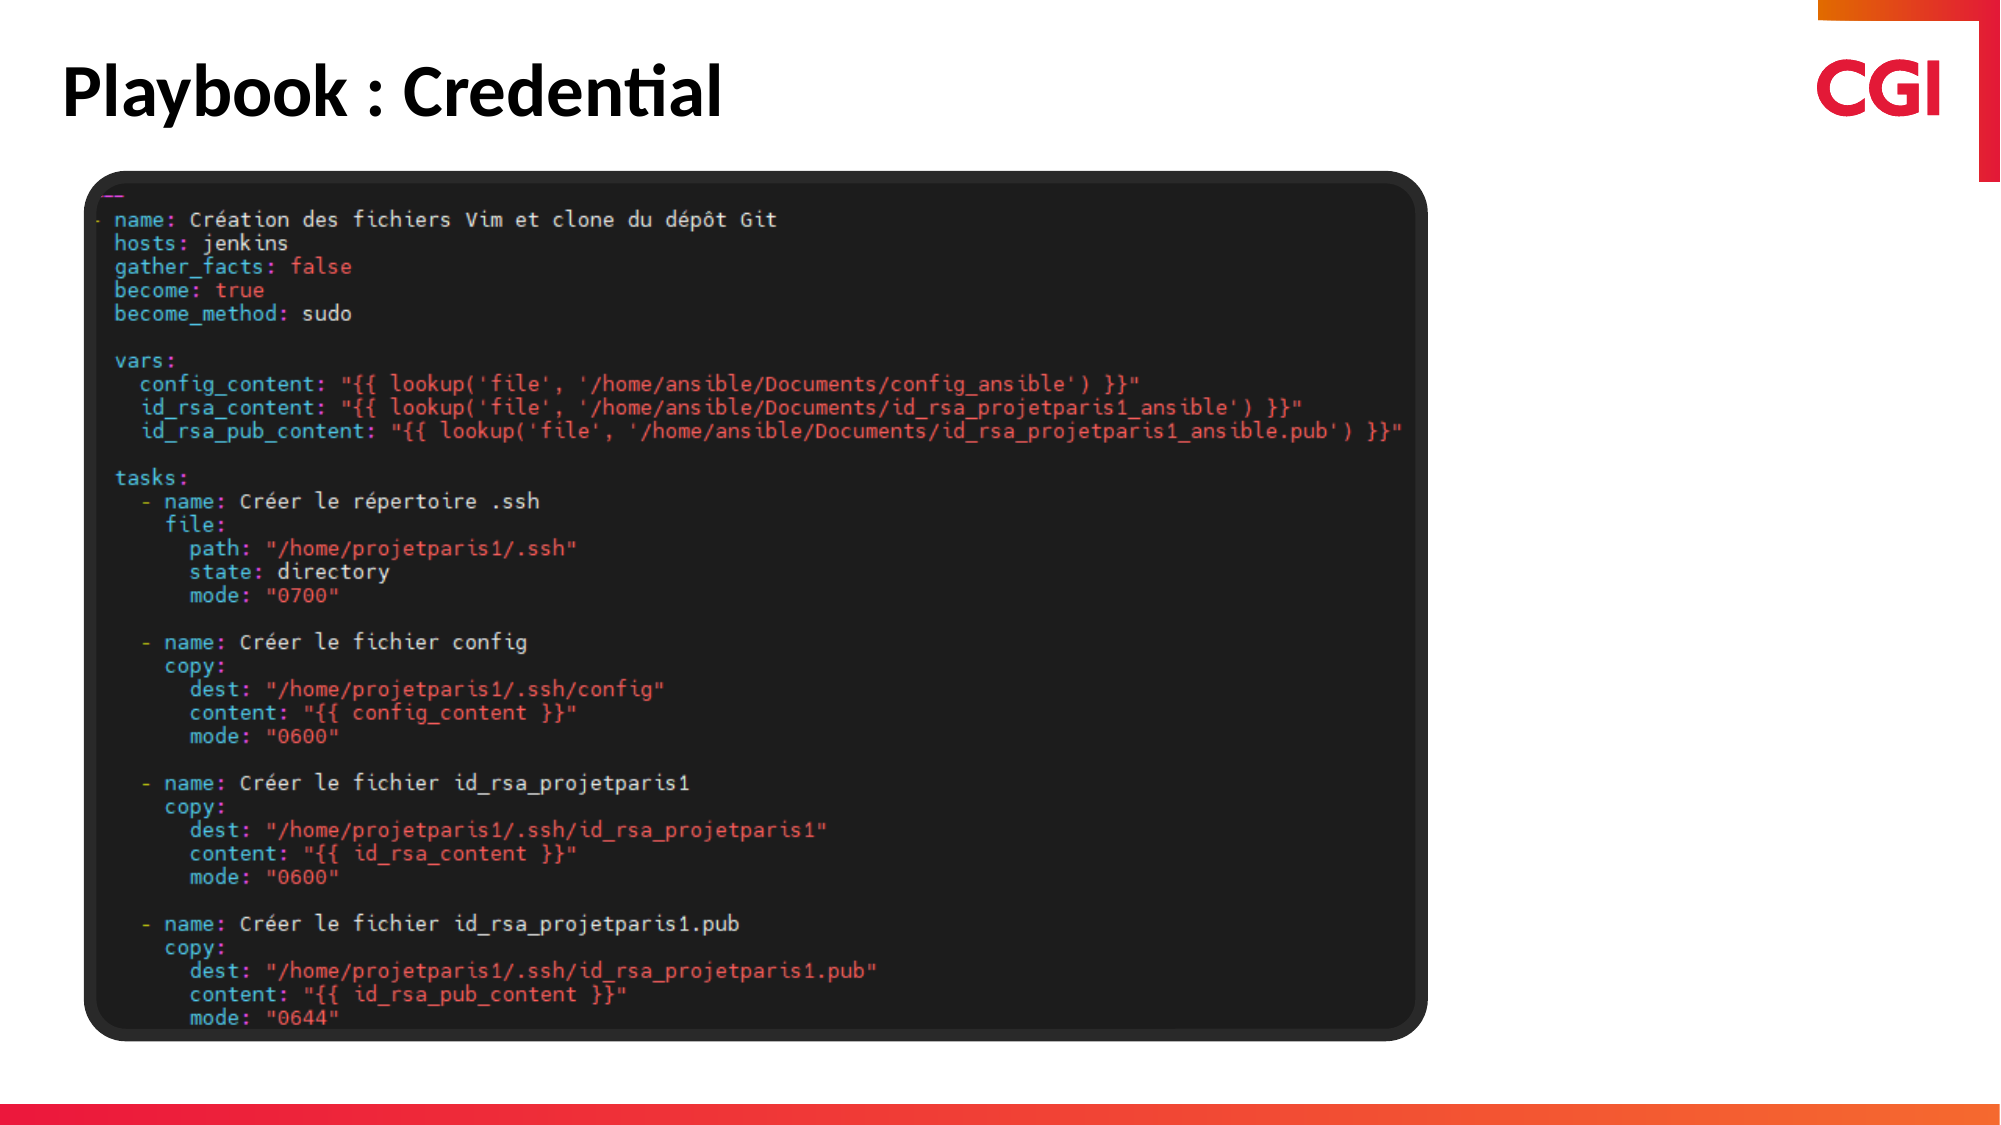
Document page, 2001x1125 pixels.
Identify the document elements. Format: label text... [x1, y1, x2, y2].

picture [90, 177, 1422, 1036]
text_box Playbook : Credential [47, 34, 842, 199]
